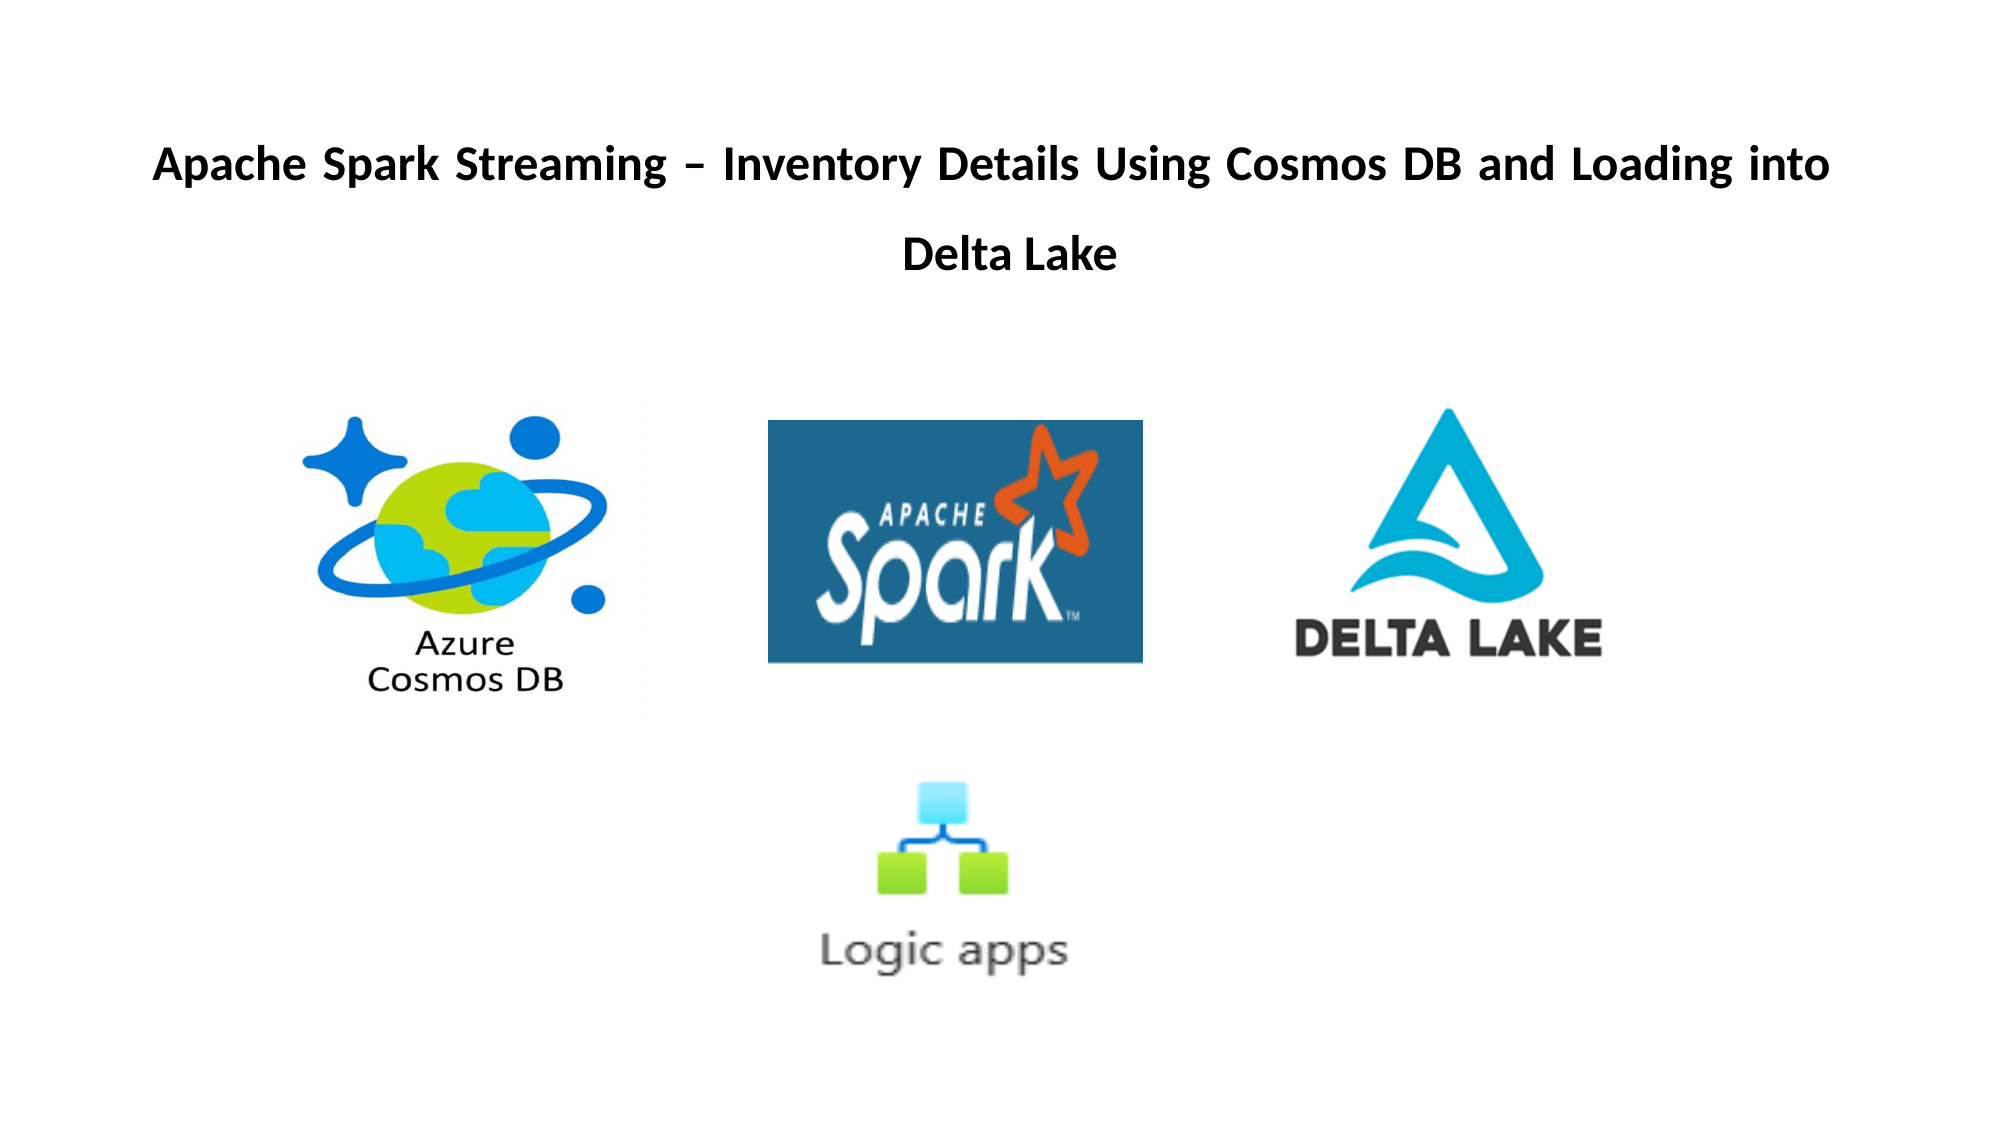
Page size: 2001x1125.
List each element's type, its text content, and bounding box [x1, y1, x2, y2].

picture [1281, 387, 1617, 673]
picture [768, 420, 1143, 712]
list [274, 402, 648, 722]
picture [794, 741, 1143, 1027]
title Apache Spark Streaming – Inventory Details Using Cosmos DB and Loading into Delta Lake [137, 81, 1863, 299]
